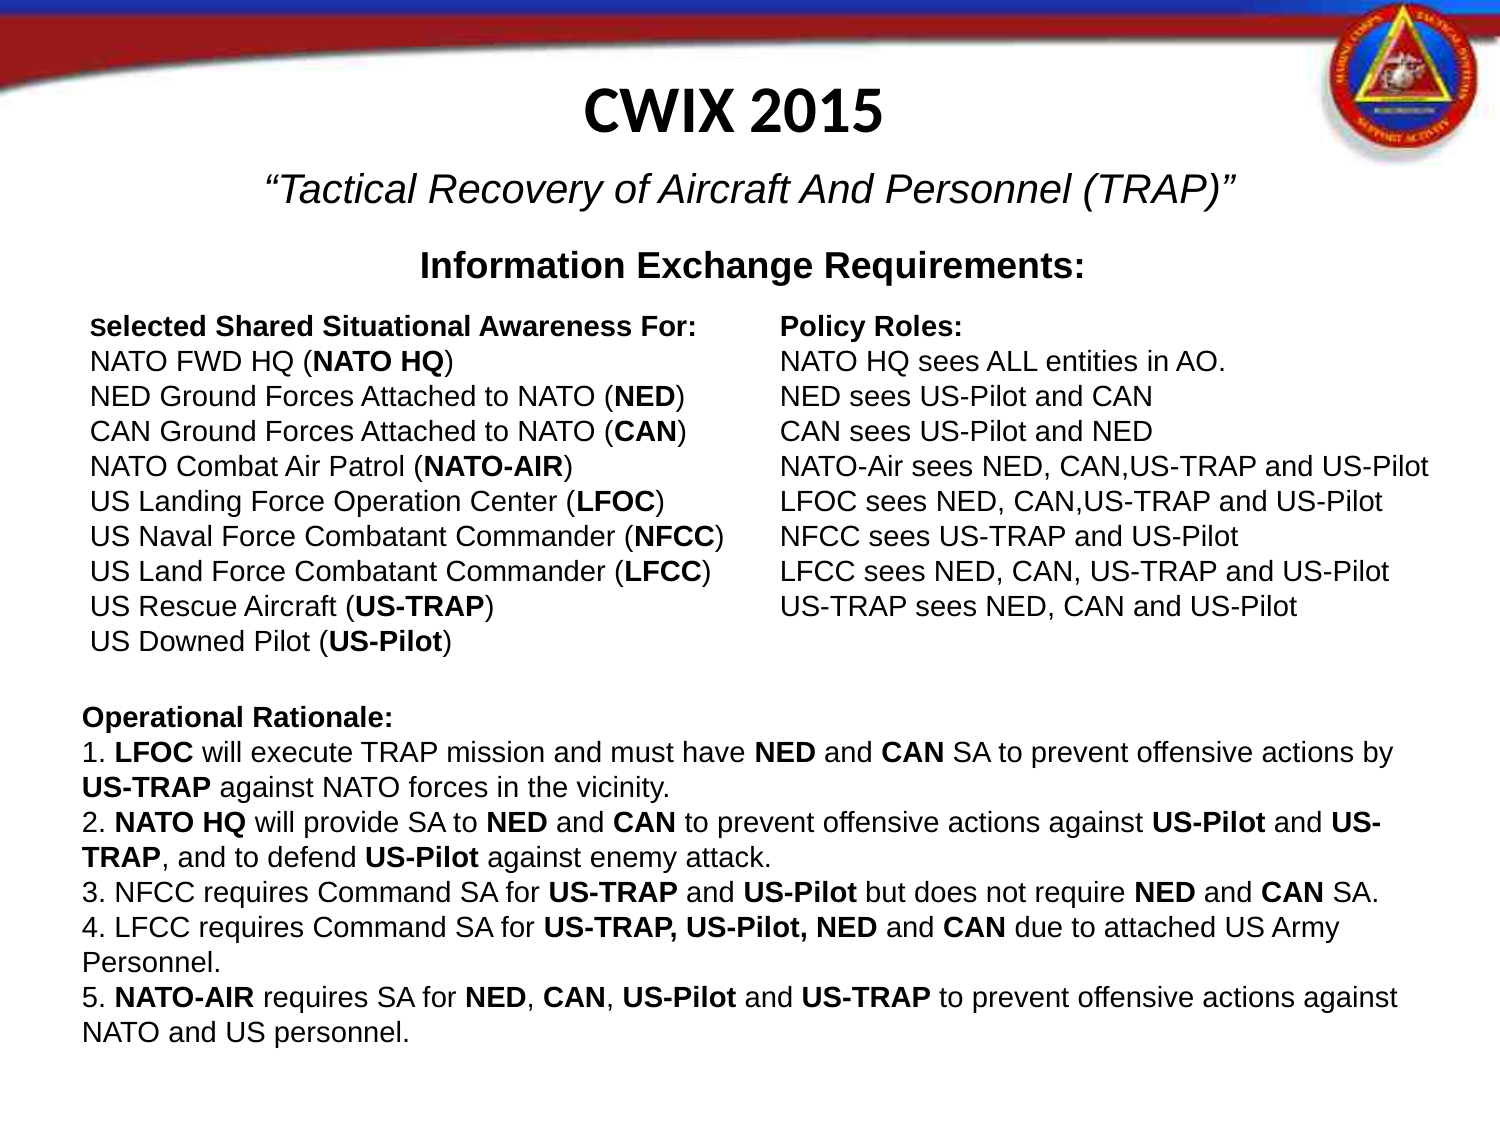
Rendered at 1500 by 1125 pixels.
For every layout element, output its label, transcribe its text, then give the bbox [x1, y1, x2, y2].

text_box Operational Rationale: 1. LFOC will execute TRAP mission and must have NED and CAN SA to prevent offensive actions by US-TRAP against NATO forces in the vicinity. 2. NATO HQ will provide SA to NED and CAN to prevent offensive actions against US-Pilot and US-TRAP, and to defend US-Pilot against enemy attack. 3. NFCC requires Command SA for US-TRAP and US-Pilot but does not require NED and CAN SA. 4. LFCC requires Command SA for US-TRAP, US-Pilot, NED and CAN due to attached US Army Personnel. 5. NATO-AIR requires SA for NED, CAN, US-Pilot and US-TRAP to prevent offensive actions against NATO and US personnel. [67, 691, 1455, 1067]
text_box CWIX 2015 [120, 60, 1350, 149]
text_box Selected Shared Situational Awareness For: NATO FWD HQ (NATO HQ) NED Ground Forces Attached to NATO (NED) CAN Ground Forces Attached to NATO (CAN) NATO Combat Air Patrol (NATO-AIR) US Landing Force Operation Center (LFOC) US Naval Force Combatant Commander (NFCC) US Land Force Combatant Commander (LFCC) US Rescue Aircraft (US-TRAP) US Downed Pilot (US-Pilot) [74, 299, 758, 654]
text_box Policy Roles: NATO HQ sees ALL entities in AO. NED sees US-Pilot and CAN CAN sees US-Pilot and NED NATO-Air sees NED, CAN,US-TRAP and US-Pilot LFOC sees NED, CAN,US-TRAP and US-Pilot NFCC sees US-TRAP and US-Pilot LFCC sees NED, CAN, US-TRAP and US-Pilot US-TRAP sees NED, CAN and US-Pilot [765, 299, 1463, 654]
picture [0, 0, 1500, 149]
text_box Information Exchange Requirements: [405, 233, 1155, 285]
text_box “Tactical Recovery of Aircraft And Personnel (TRAP)” [0, 149, 1500, 225]
